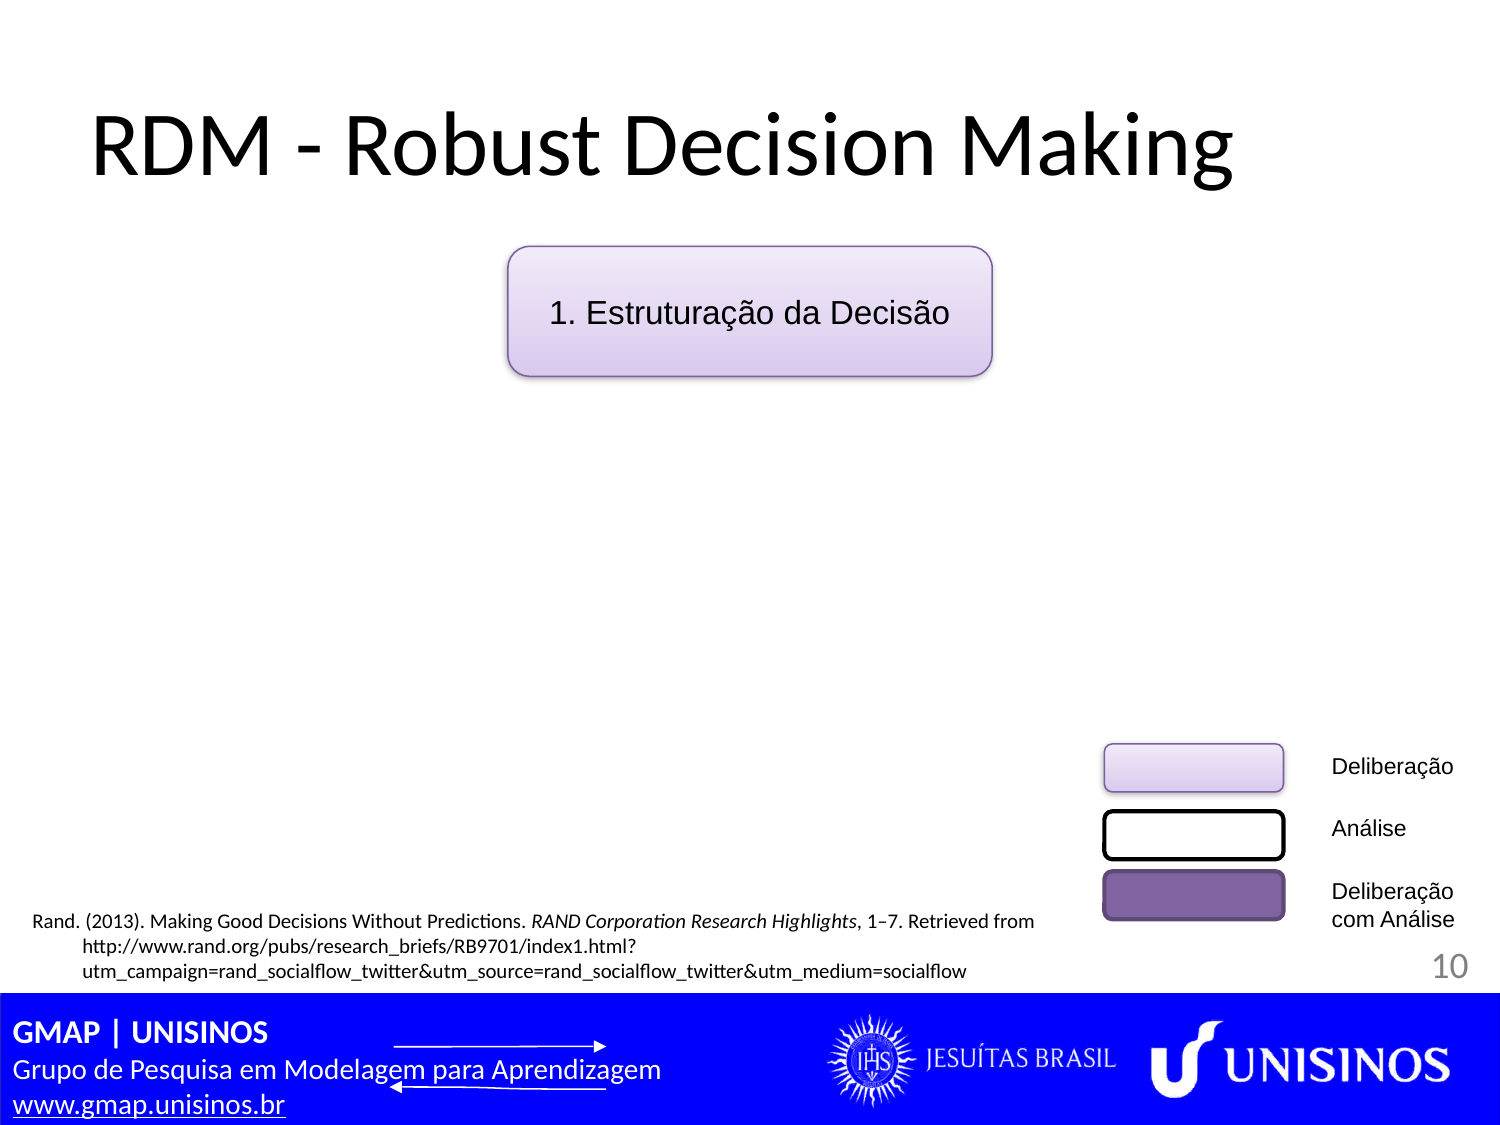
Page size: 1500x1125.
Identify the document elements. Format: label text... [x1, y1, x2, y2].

text_box Análise [1316, 806, 1477, 849]
text_box [1102, 809, 1286, 862]
text_box Rand. (2013). Making Good Decisions Without Predictions. RAND Corporation Research Highlights, 1–7. Retrieved from http://www.rand.org/pubs/research_briefs/RB9701/index1.html?utm_campaign=rand_socialflow_twitter&utm_source=rand_socialflow_twitter&utm_medium=socialflow [17, 899, 1071, 990]
text_box 1. Estruturação da Decisão [507, 245, 993, 378]
text_box Deliberação [1316, 743, 1477, 787]
title RDM - Robust Decision Making [75, 45, 1425, 233]
text_box [1103, 743, 1285, 793]
text_box [1102, 869, 1286, 922]
picture [0, 993, 1500, 1125]
text_box Deliberação com Análise [1316, 869, 1477, 939]
